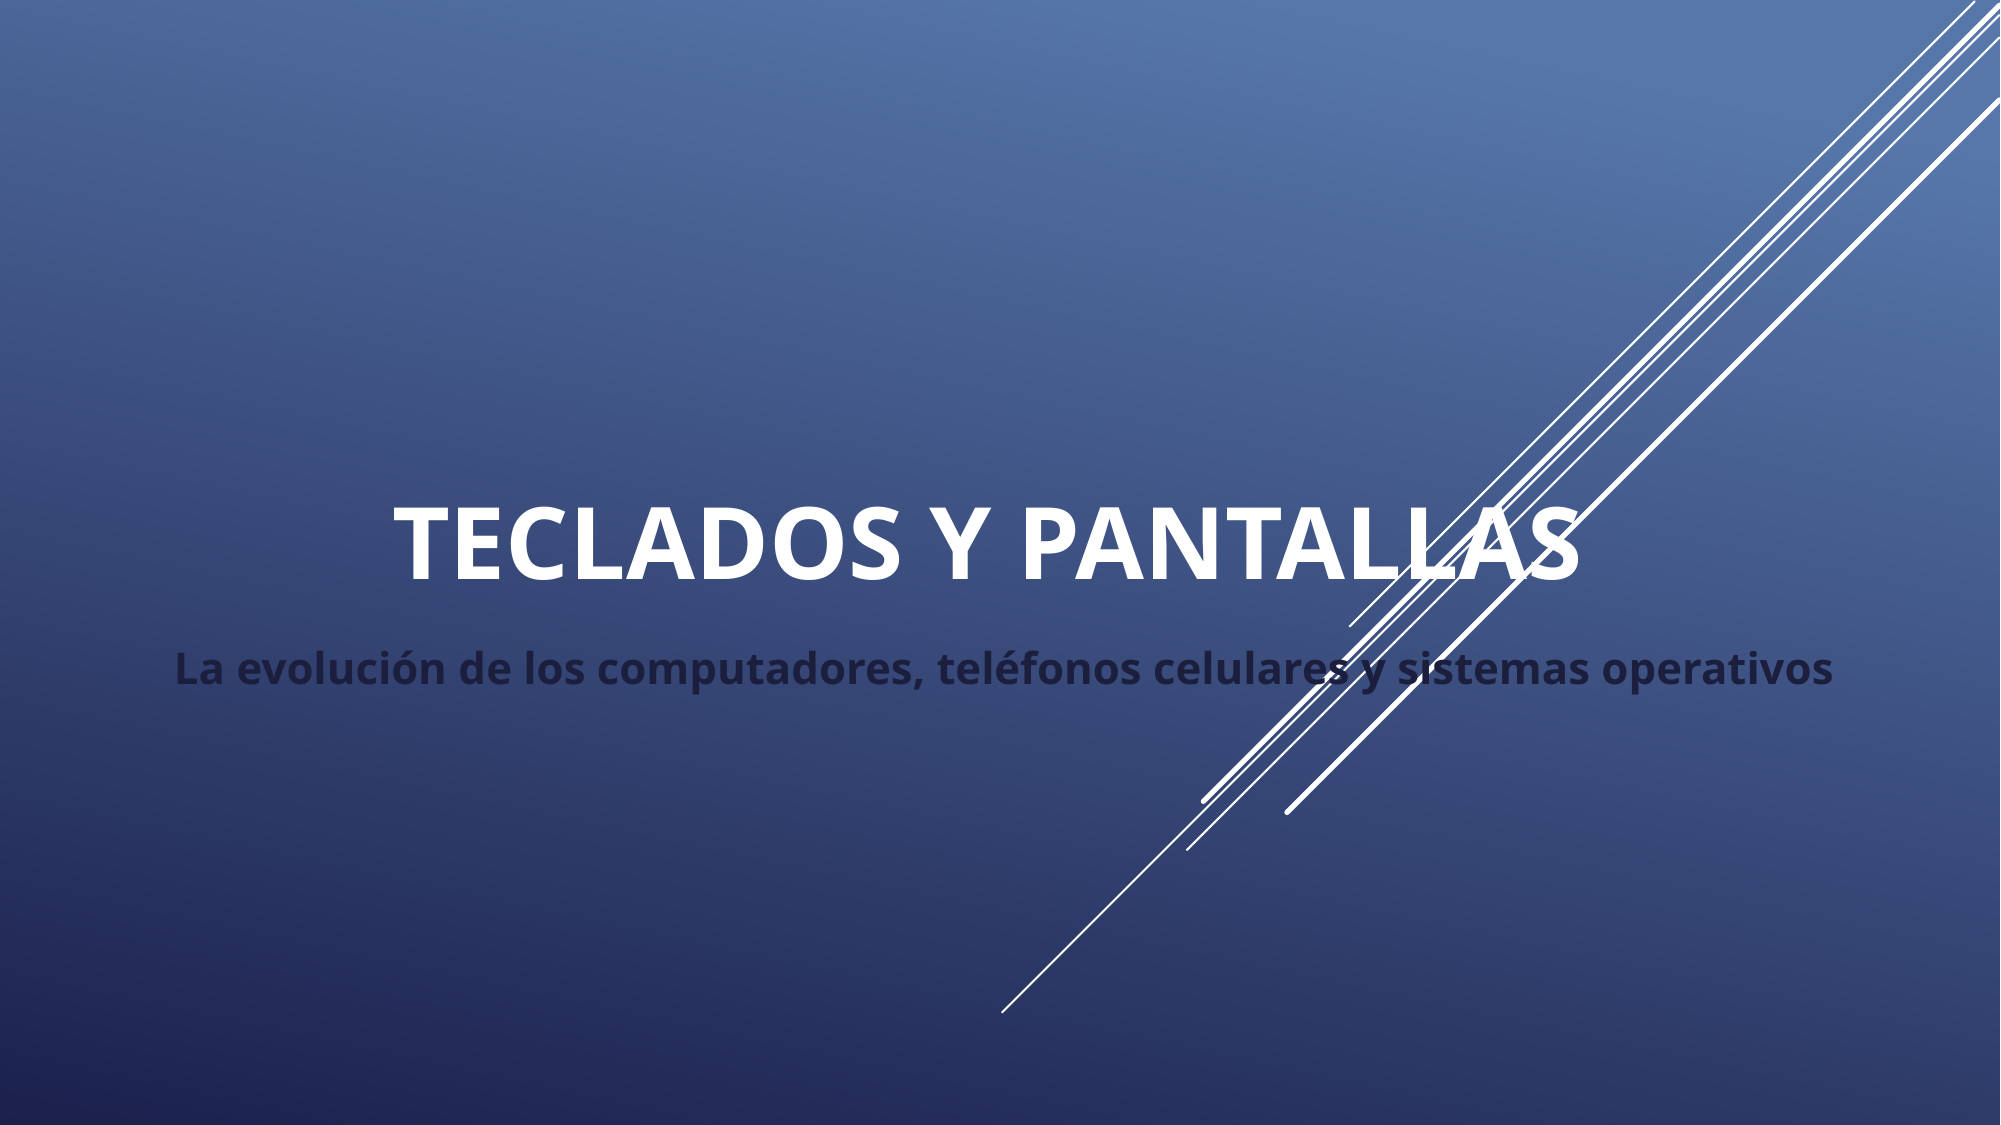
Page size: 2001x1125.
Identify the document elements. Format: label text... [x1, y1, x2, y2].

subtitle La evolución de los computadores, teléfonos celulares y sistemas operativos [159, 633, 1908, 953]
title Teclados y Pantallas [377, 119, 1690, 607]
